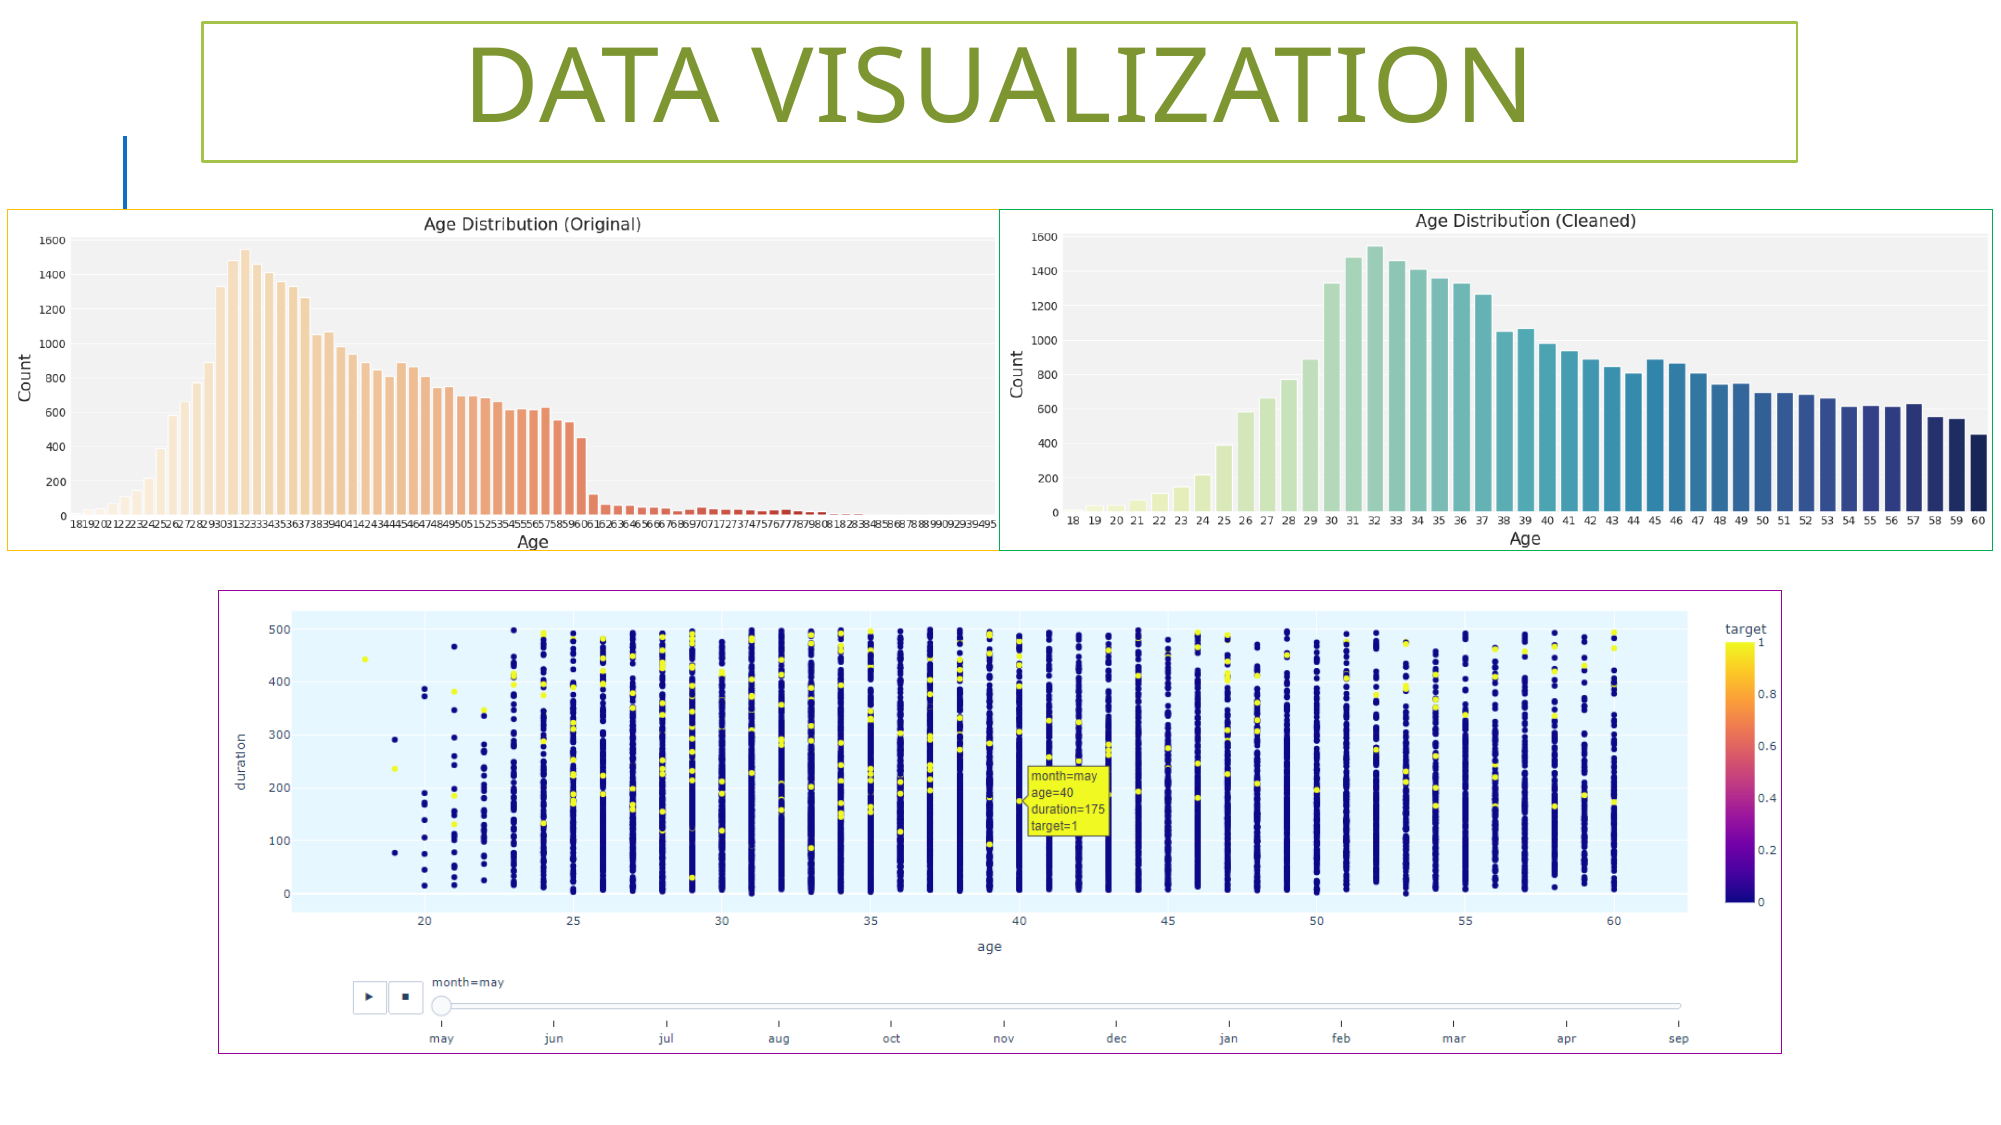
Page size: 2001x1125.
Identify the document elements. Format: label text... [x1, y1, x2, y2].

picture [217, 590, 1783, 1054]
picture [7, 208, 1993, 551]
text_box Data Visualization [201, 21, 1798, 163]
